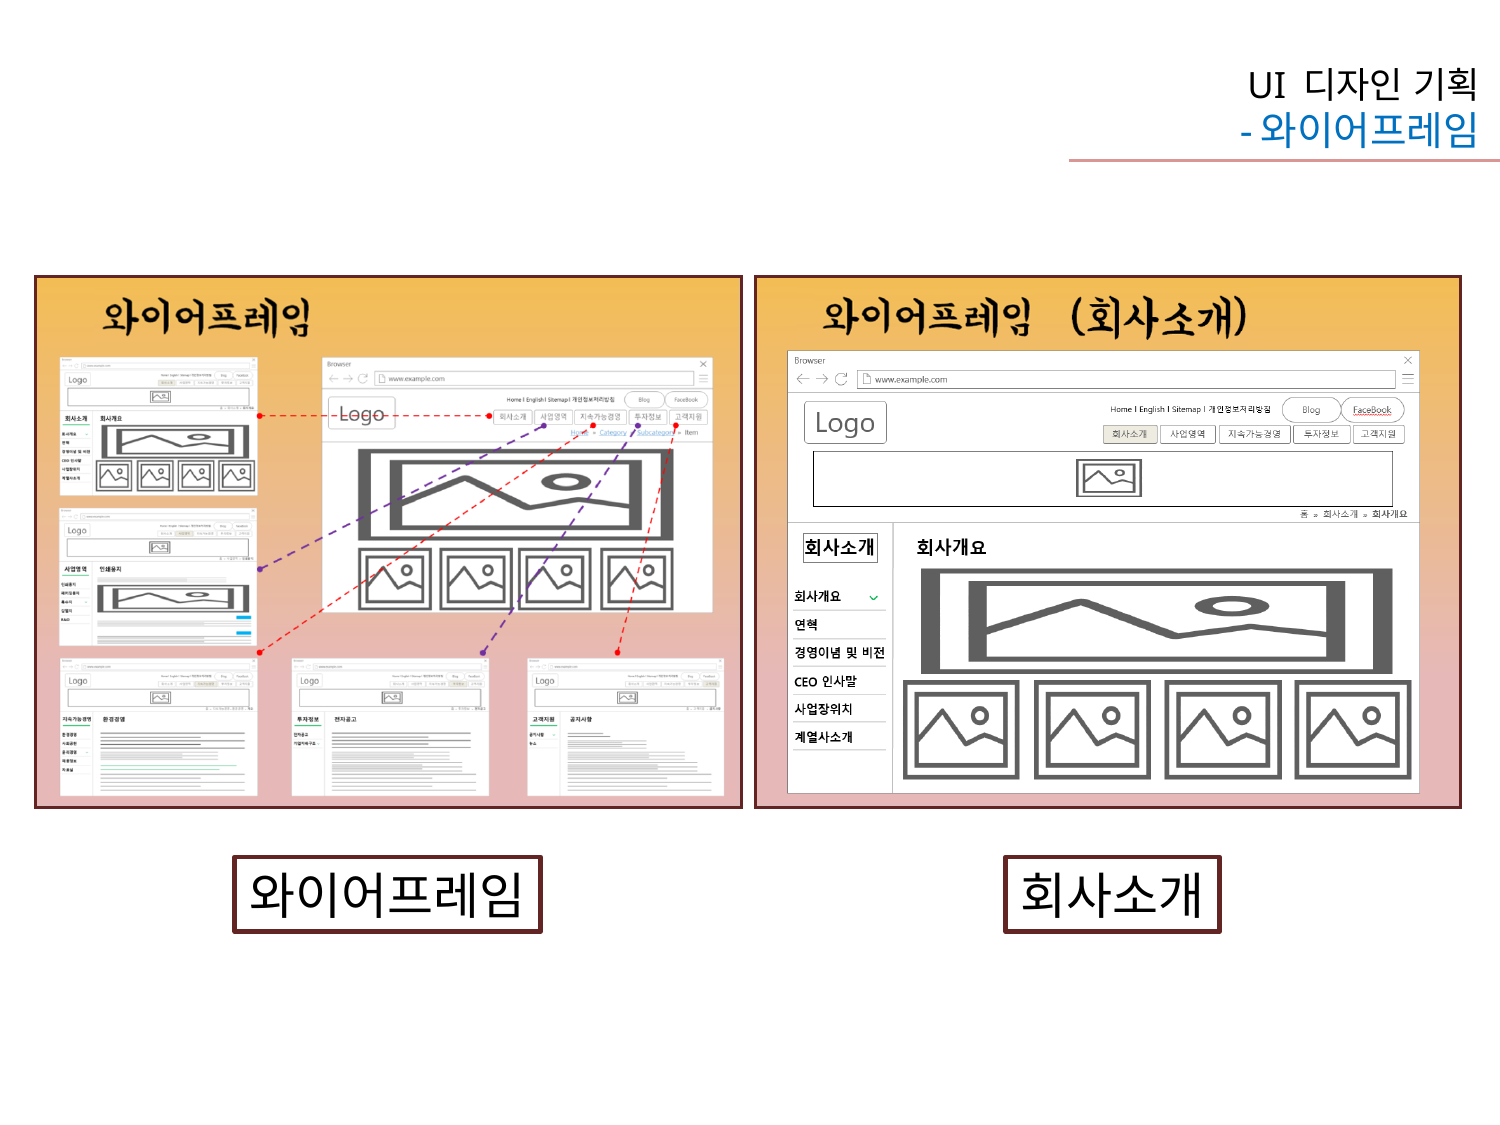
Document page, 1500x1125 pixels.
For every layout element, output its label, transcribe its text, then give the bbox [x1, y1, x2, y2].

picture [757, 277, 1460, 806]
picture [36, 277, 740, 806]
text_box 와이어프레임 [234, 856, 541, 932]
title UI 디자인 기획 -와이어프레임 [1045, 54, 1495, 161]
text_box 회사소개 [1005, 856, 1220, 932]
